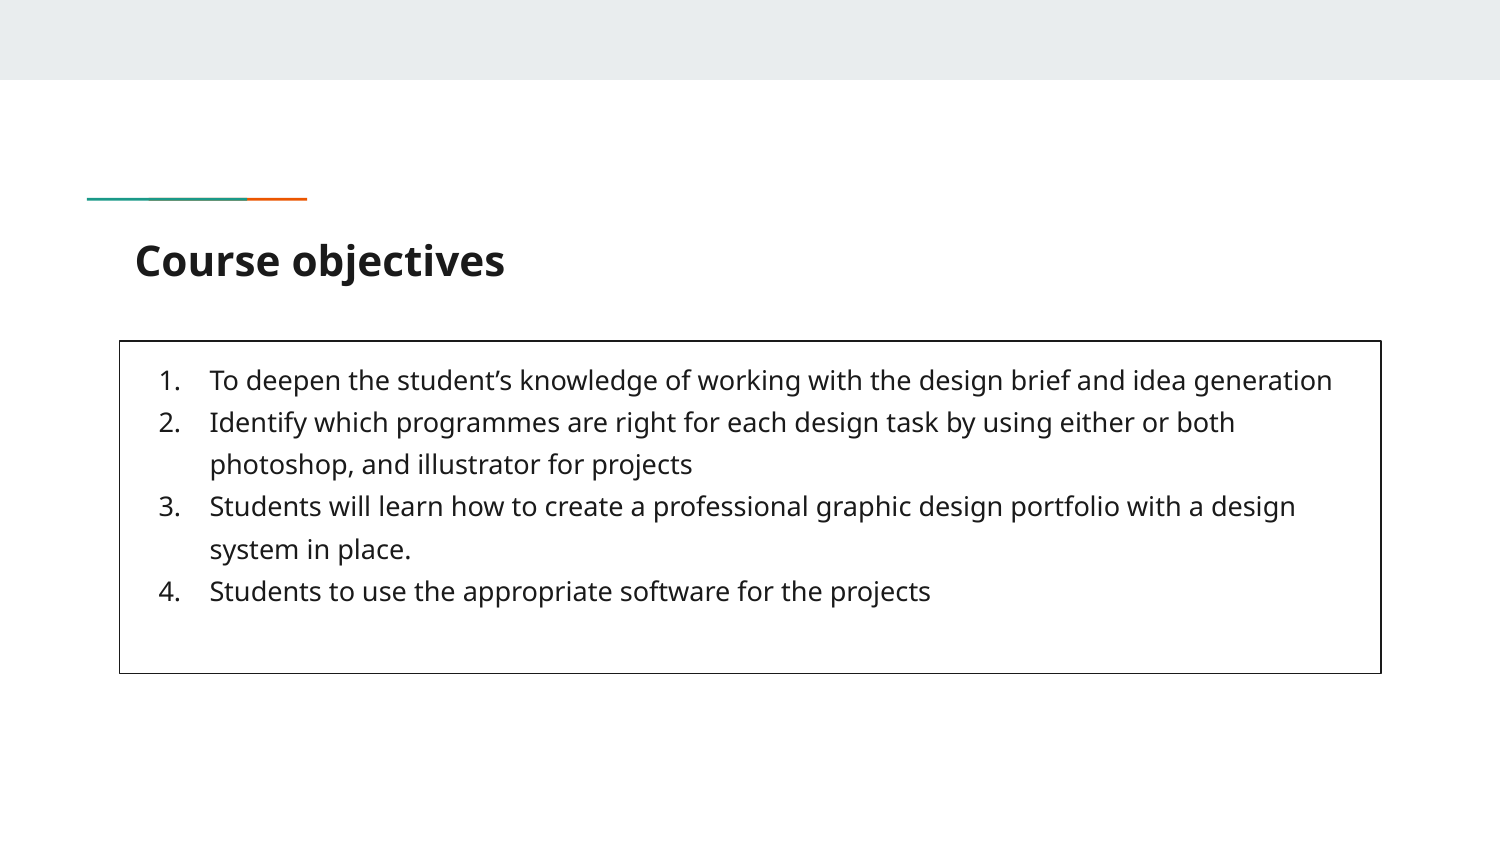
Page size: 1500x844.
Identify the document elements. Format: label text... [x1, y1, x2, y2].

title Course objectives [119, 216, 1381, 305]
list To deepen the student’s knowledge of working with the design brief and idea generation Identify which programmes are right for each design task by using either or both photoshop, and illustrator for projects Students will learn how to create a professional graphic design portfolio with a design system in place. Students to use the appropriate software for the projects [119, 341, 1381, 674]
